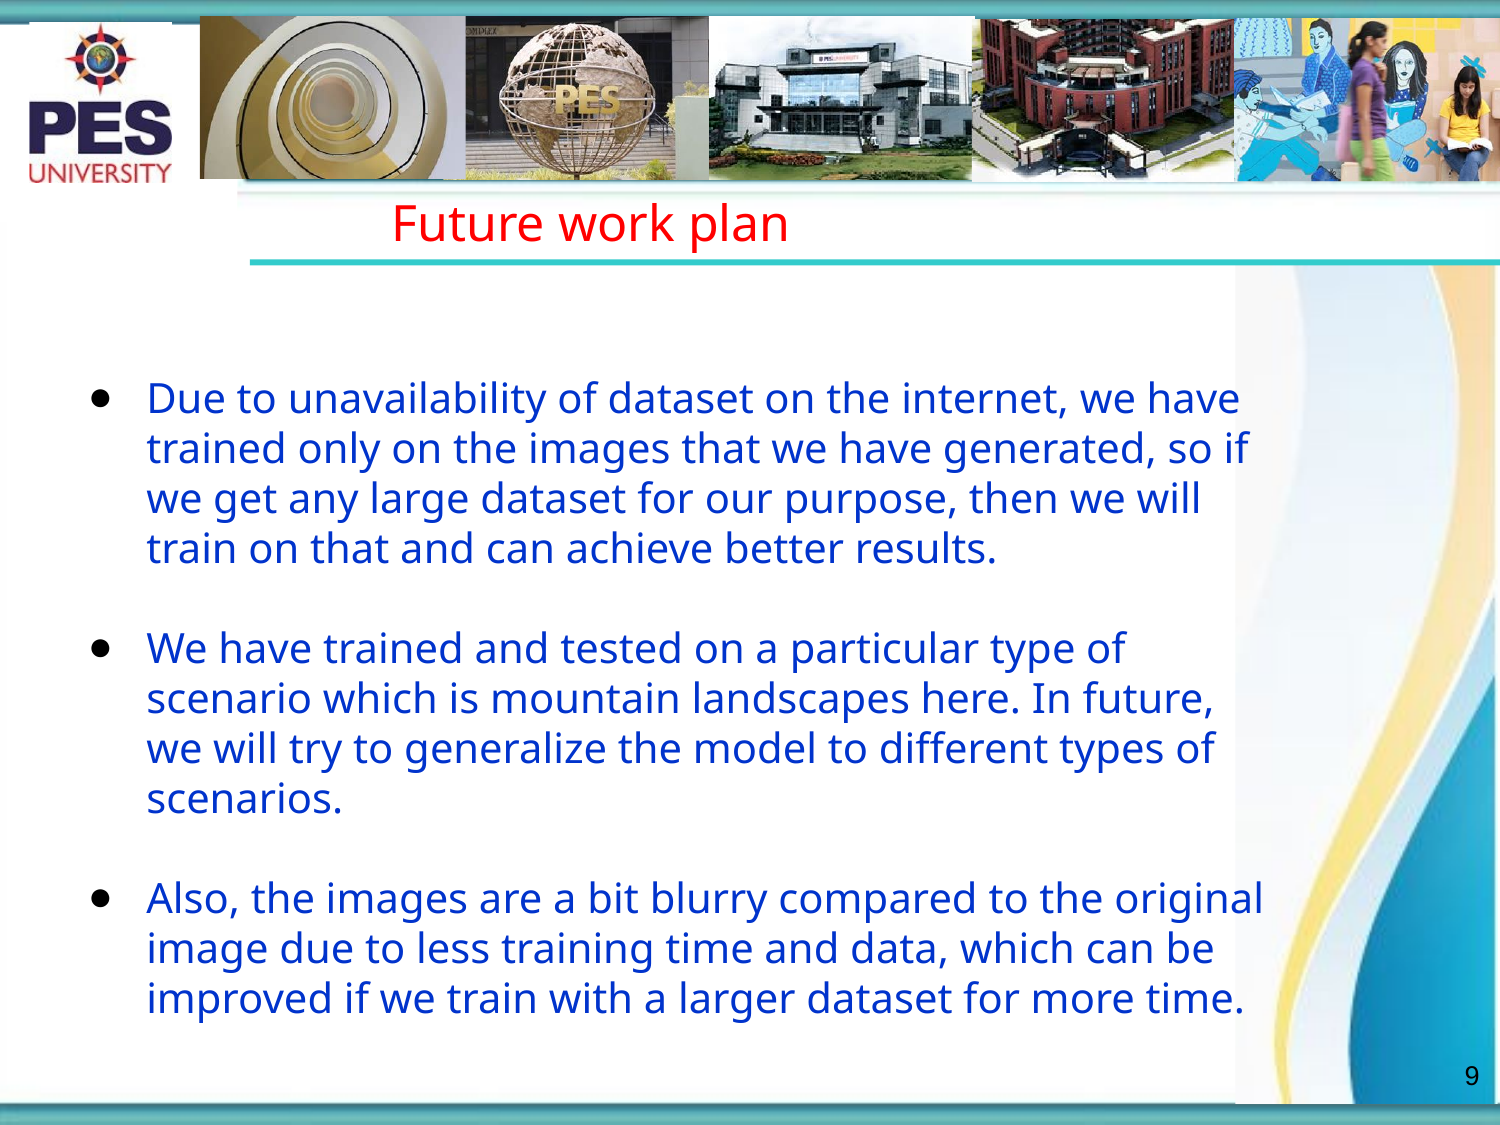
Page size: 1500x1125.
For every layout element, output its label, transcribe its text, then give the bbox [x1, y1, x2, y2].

text_box ‹#› [1458, 1052, 1486, 1087]
list Due to unavailability of dataset on the internet, we have trained only on the images that we have generated, so if we get any large dataset for our purpose, then we will train on that and can achieve better results. We have trained and tested on a particular type of scenario which is mountain landscapes here. In future, we will try to generalize the model to different types of scenarios. Also, the images are a bit blurry compared to the original image due to less training time and data, which can be improved if we train with a larger dataset for more time. [71, 318, 1275, 1010]
picture [0, 0, 1500, 1125]
text_box [249, 259, 1500, 266]
title Future work plan [389, 189, 1487, 254]
